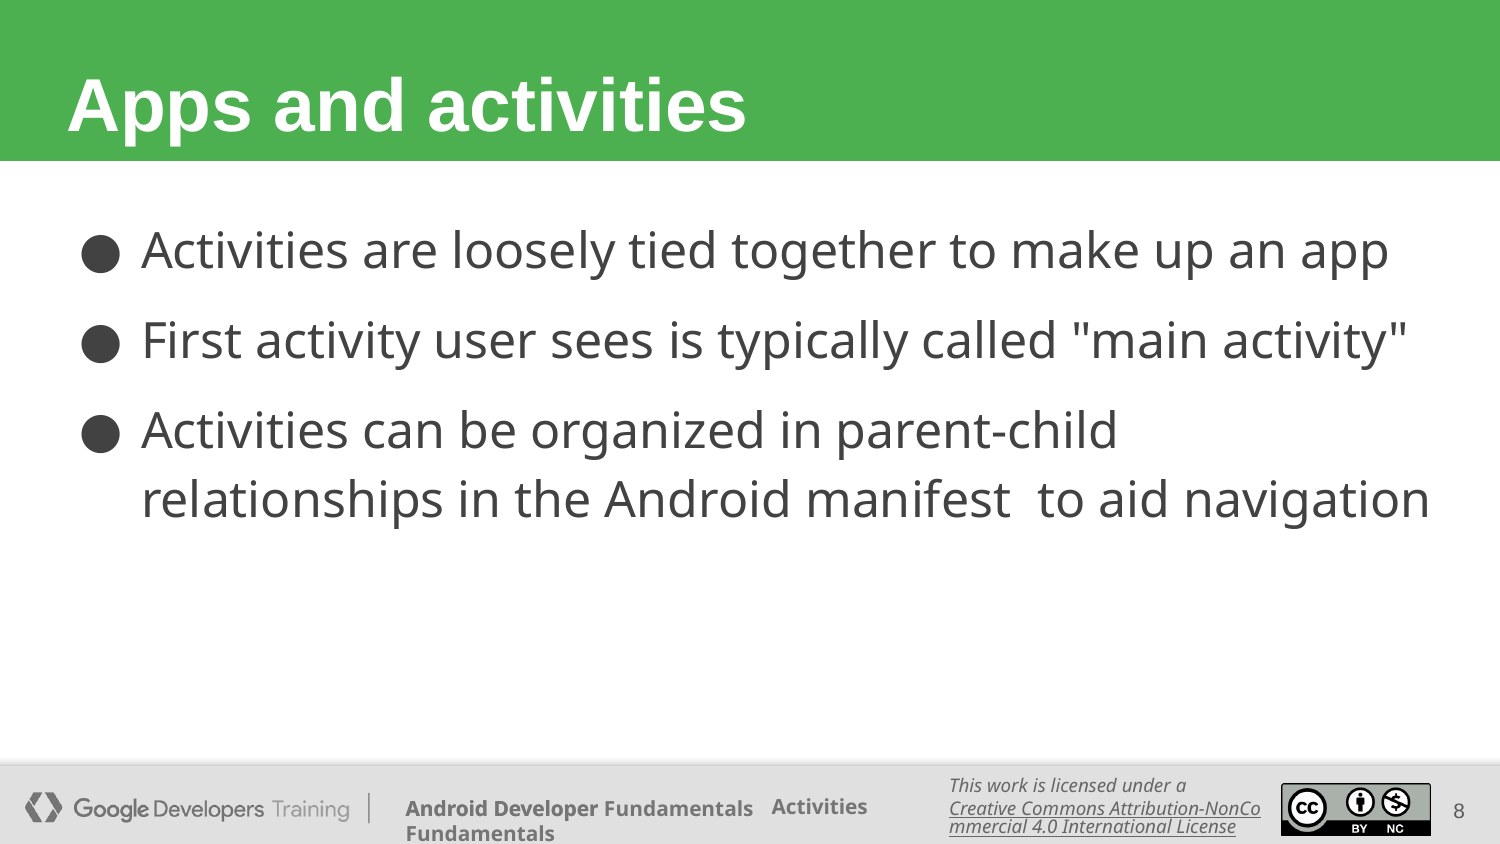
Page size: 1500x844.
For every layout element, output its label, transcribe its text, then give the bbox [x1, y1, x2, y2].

slide_number ‹#› [1389, 777, 1480, 842]
picture [0, 161, 1500, 844]
title Apps and activities [51, 28, 1472, 122]
list Activities are loosely tied together to make up an app First activity user sees is typically called "main activity" Activities can be organized in parent-child relationships in the Android manifest to aid navigation [51, 194, 1449, 726]
